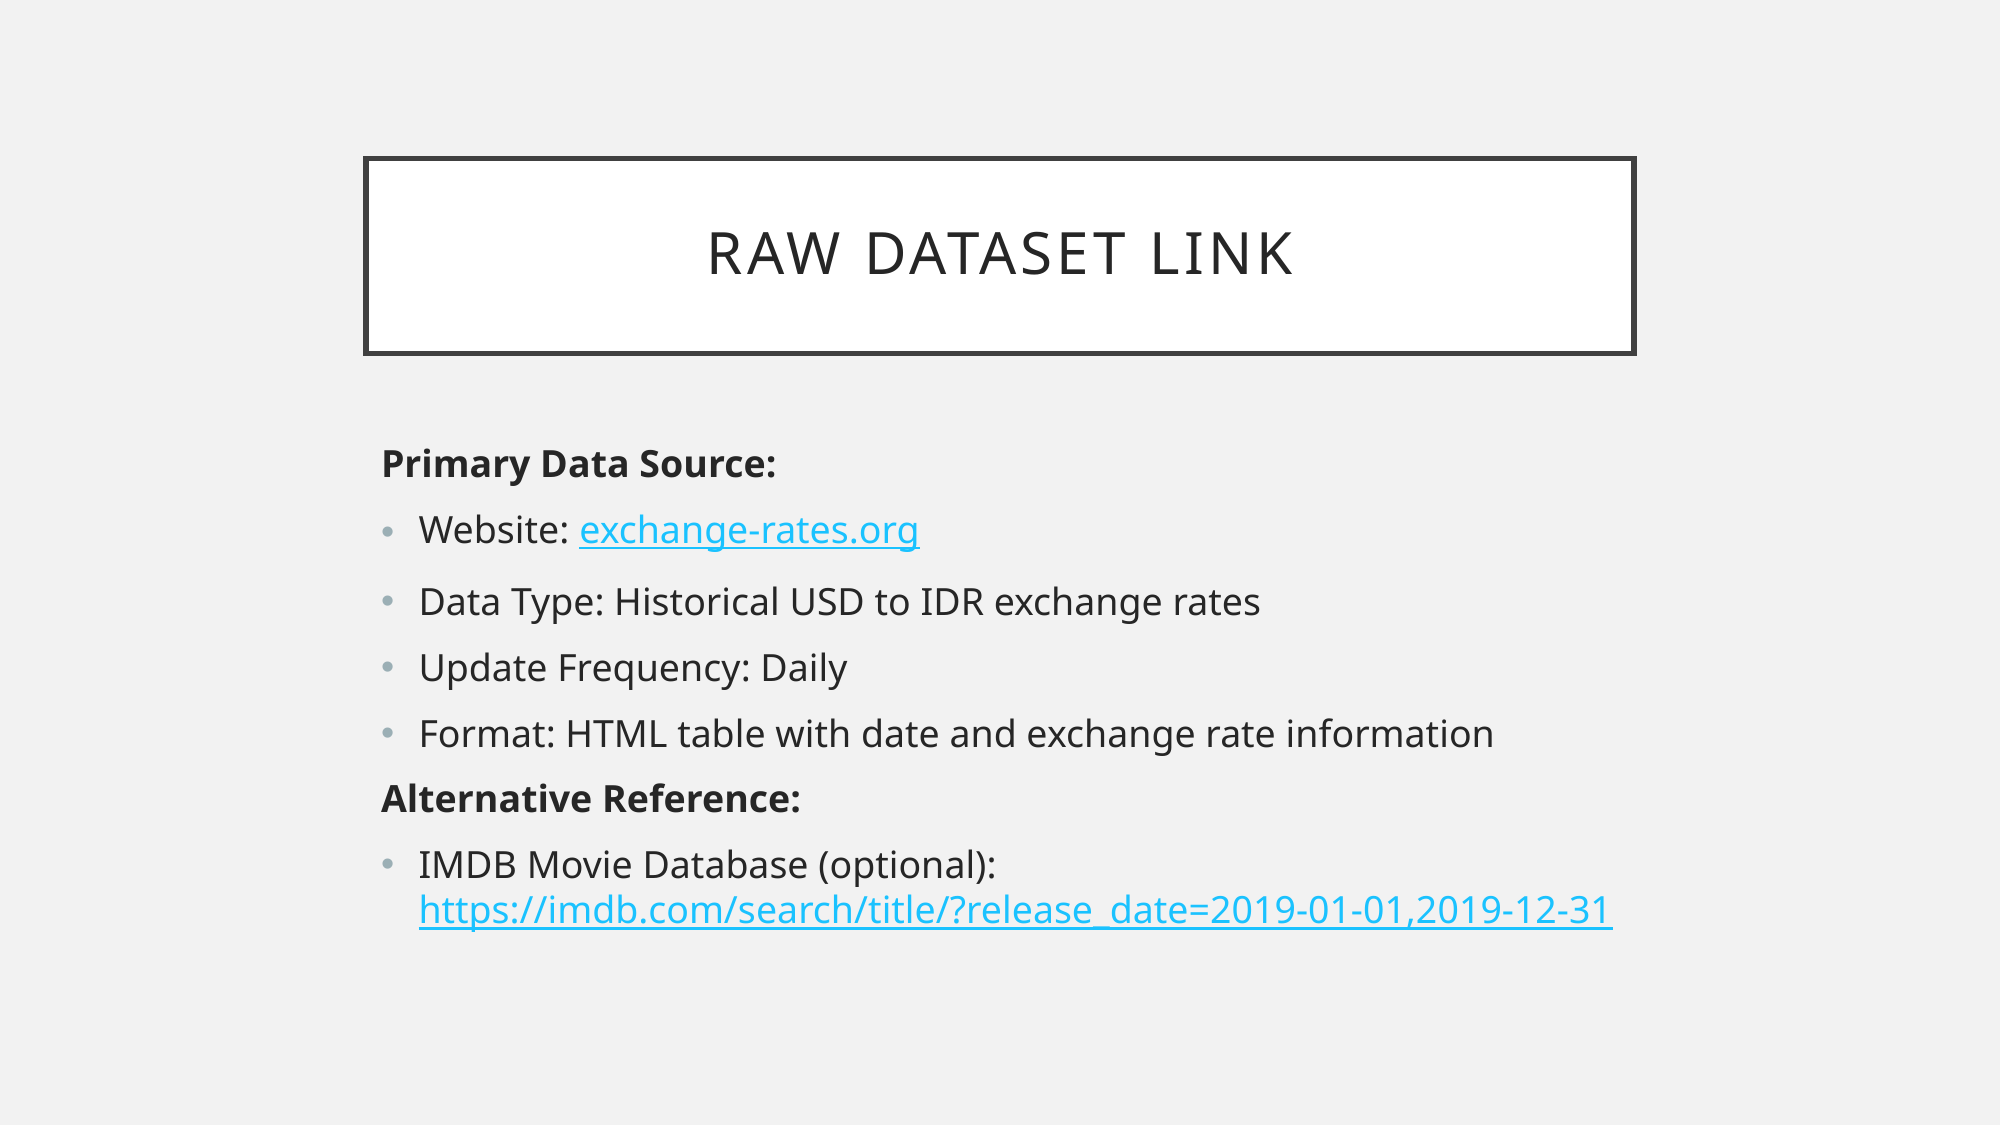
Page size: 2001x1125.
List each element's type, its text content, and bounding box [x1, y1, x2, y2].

list Primary Data Source: Website: exchange-rates.org Data Type: Historical USD to IDR exchange rates Update Frequency: Daily Format: HTML table with date and exchange rate information Alternative Reference: IMDB Movie Database (optional): https://imdb.com/search/title/?release_date=2019-01-01,2019-12-31 [366, 432, 1634, 942]
title Raw Dataset Link [363, 156, 1637, 356]
